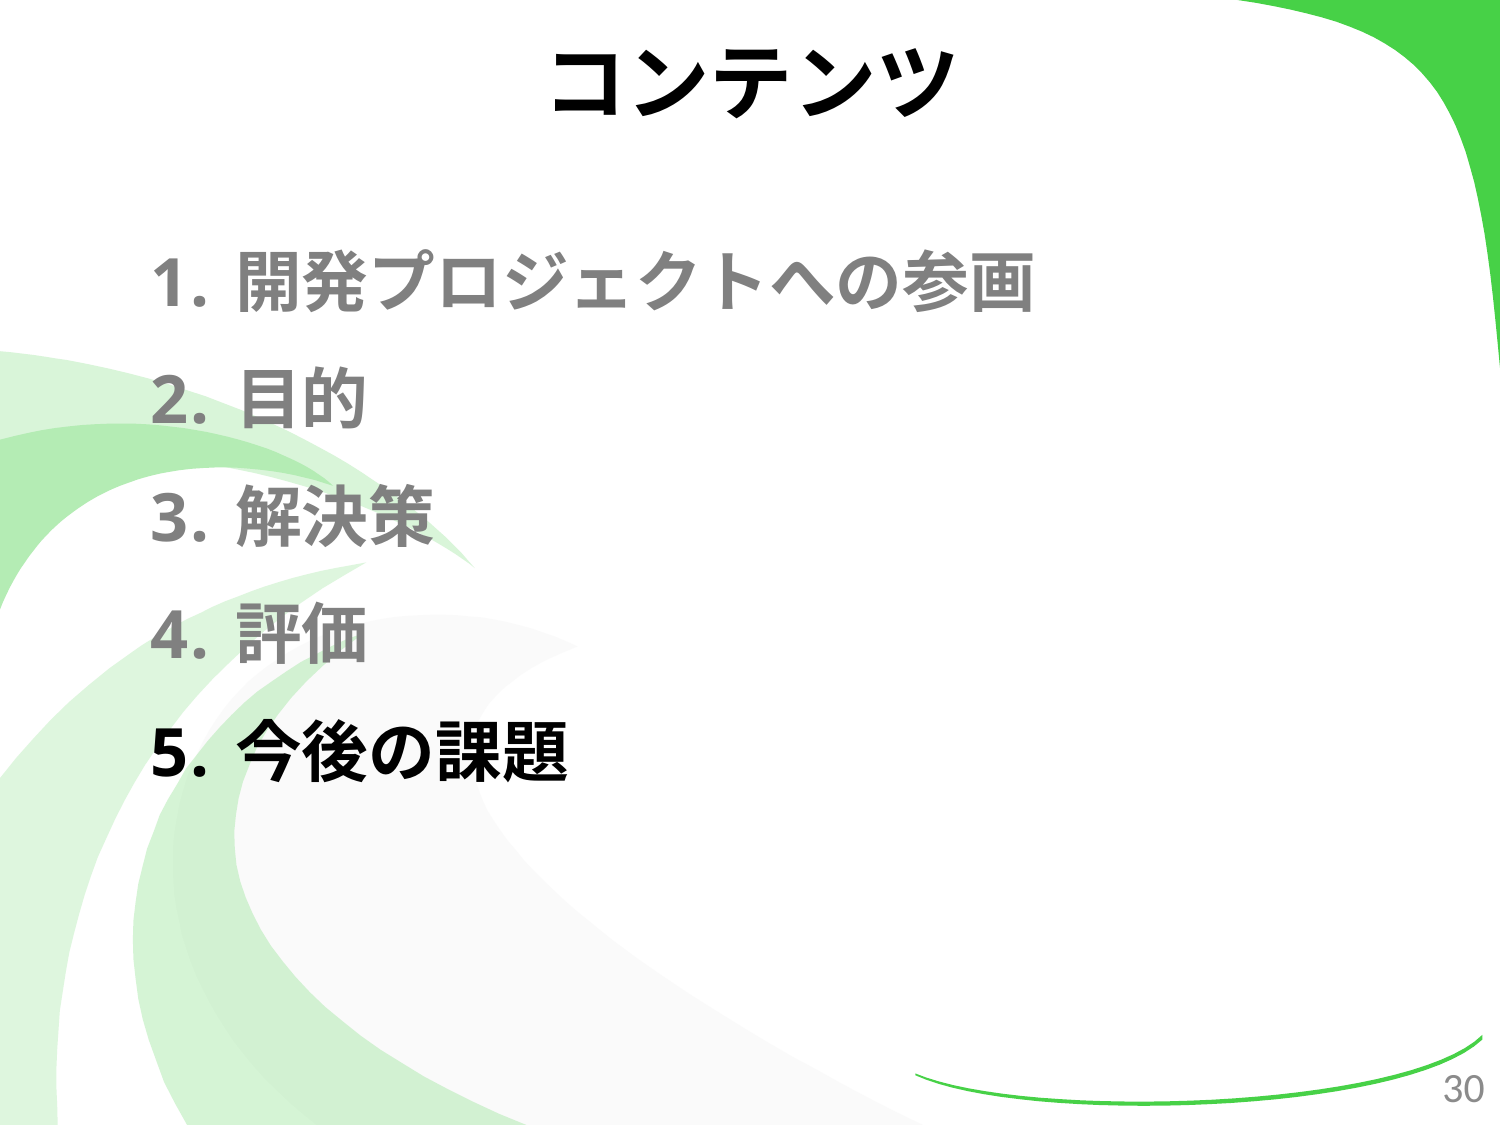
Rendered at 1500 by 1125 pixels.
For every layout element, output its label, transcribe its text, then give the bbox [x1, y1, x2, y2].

text_box 開発プロジェクトへの参画 目的 解決策 評価 今後の課題 [135, 231, 1425, 882]
text_box コンテンツ [76, 0, 1427, 161]
slide_number 30 [1116, 1046, 1500, 1125]
